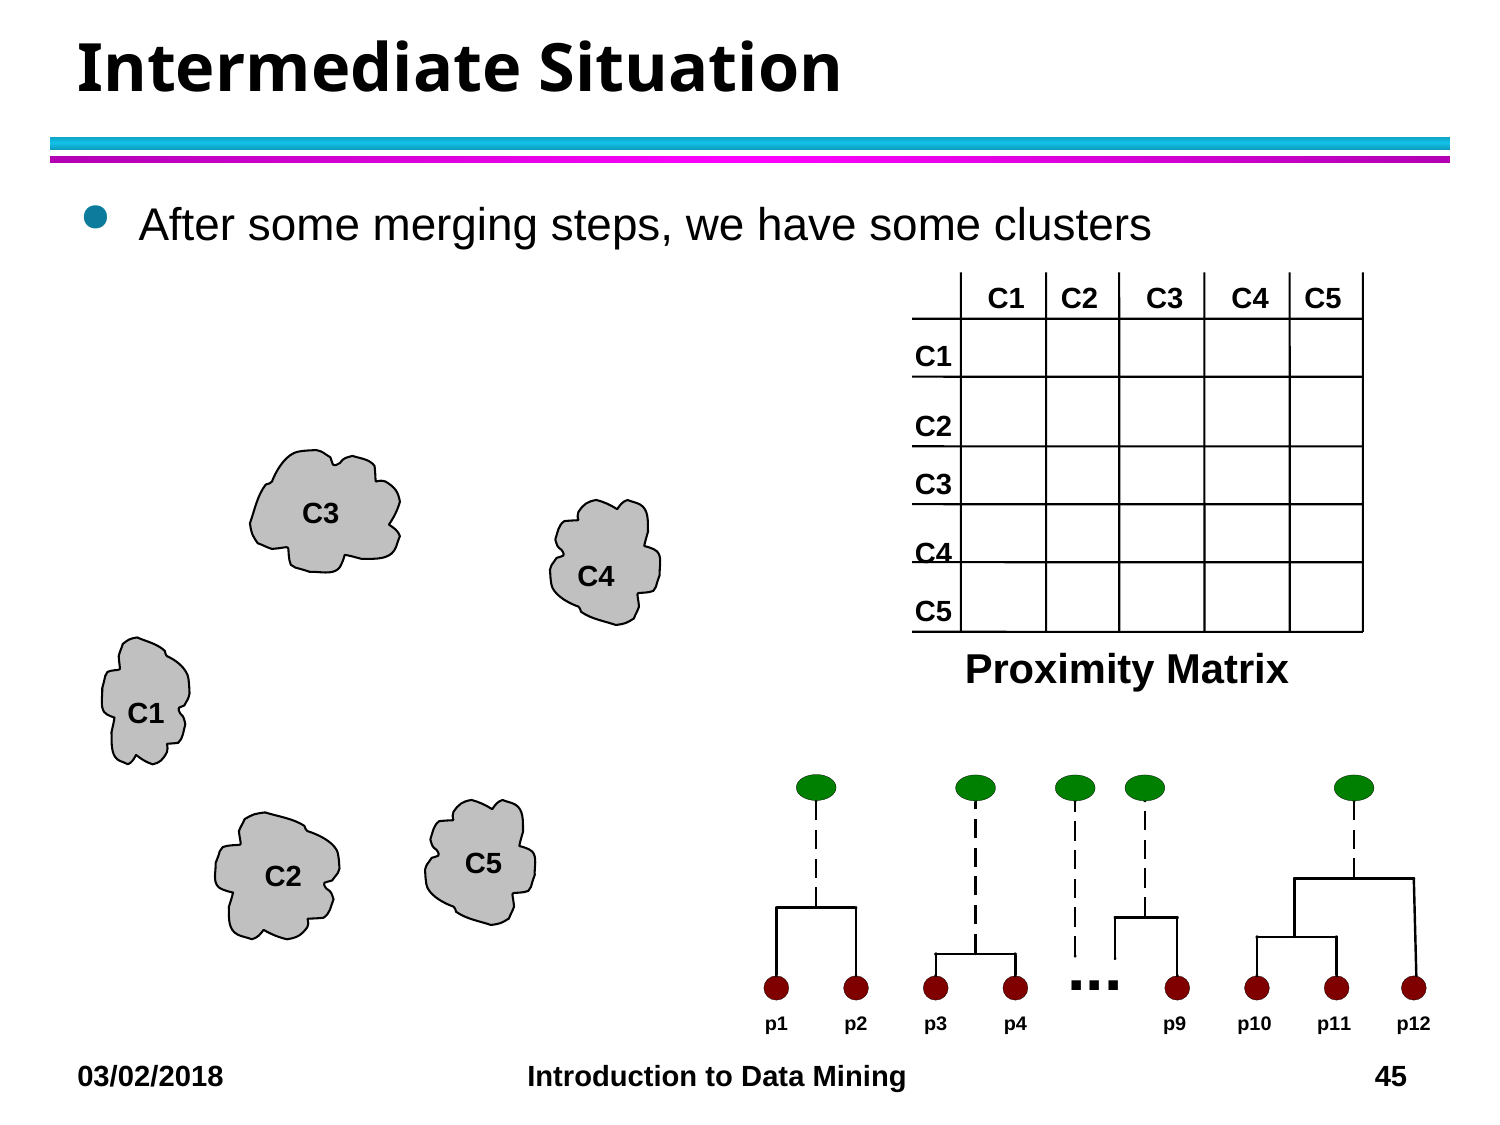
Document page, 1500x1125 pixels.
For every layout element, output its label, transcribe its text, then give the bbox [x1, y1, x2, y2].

text_box C5 [449, 837, 525, 888]
text_box [101, 637, 190, 717]
text_box C4 [562, 549, 638, 600]
list After some merging steps, we have some clusters [67, 187, 1432, 1038]
text_box C3 [287, 487, 363, 538]
text_box [214, 812, 340, 940]
text_box C2 [249, 849, 325, 900]
text_box Proximity Matrix [950, 644, 1363, 700]
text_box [899, 272, 1376, 636]
text_box [249, 450, 400, 573]
text_box [111, 729, 182, 765]
text_box [564, 598, 639, 625]
text_box [425, 799, 536, 925]
text_box C1 [112, 687, 188, 738]
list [762, 772, 1433, 1038]
title Intermediate Situation [62, 24, 1421, 113]
text_box [555, 499, 661, 594]
text_box [549, 556, 562, 599]
